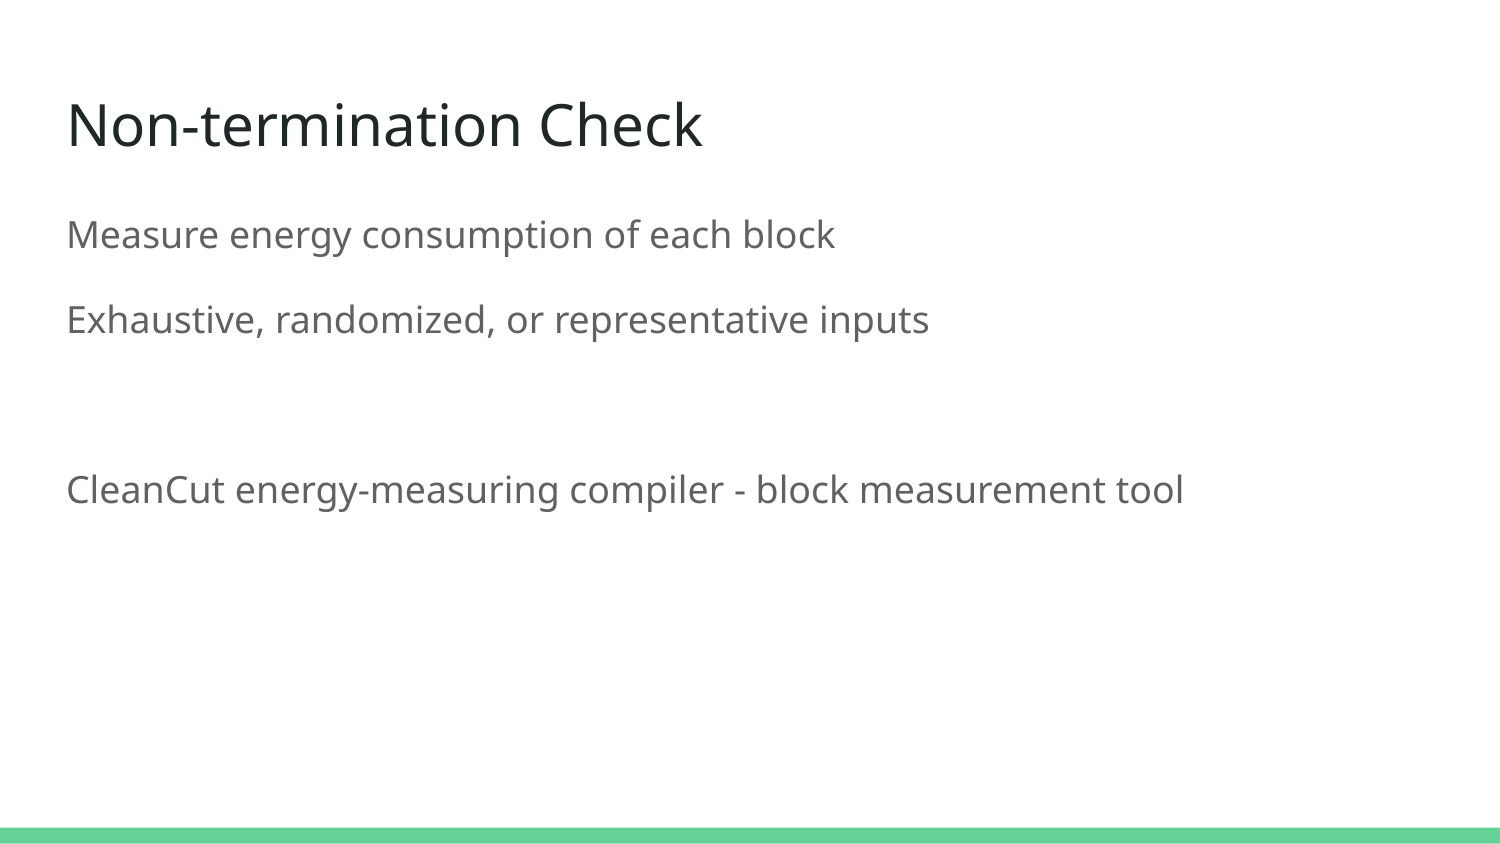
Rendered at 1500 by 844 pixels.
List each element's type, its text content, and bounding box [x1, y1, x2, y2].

list Measure energy consumption of each block Exhaustive, randomized, or representative inputs CleanCut energy-measuring compiler - block measurement tool [51, 189, 1449, 750]
title Non-termination Check [51, 72, 1449, 167]
